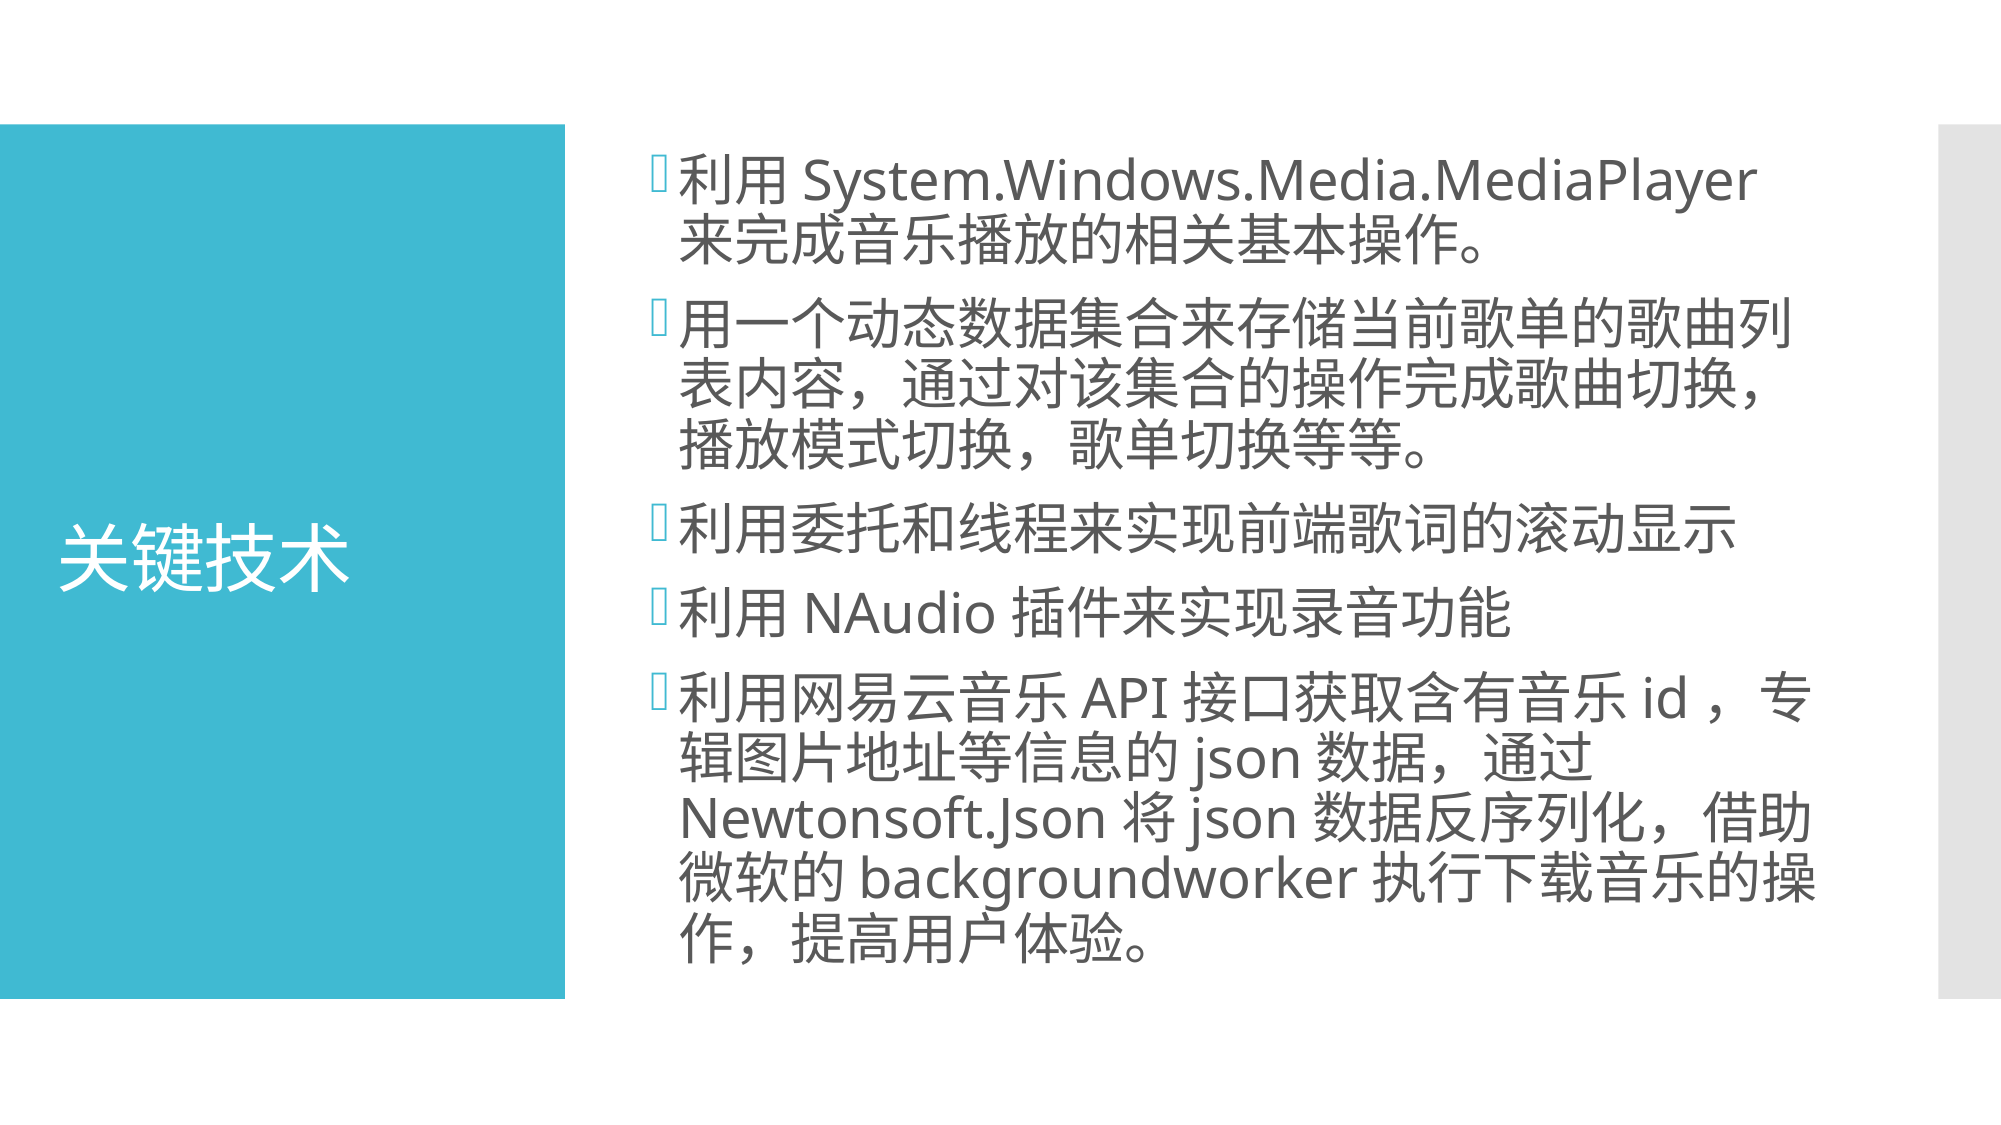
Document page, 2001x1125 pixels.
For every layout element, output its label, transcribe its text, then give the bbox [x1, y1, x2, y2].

title 关键技术 [41, 184, 525, 940]
list 利用System.Windows.Media.MediaPlayer来完成音乐播放的相关基本操作。 用一个动态数据集合来存储当前歌单的歌曲列表内容，通过对该集合的操作完成歌曲切换，播放模式切换，歌单切换等等。 利用委托和线程来实现前端歌词的滚动显示 利用NAudio插件来实现录音功能 利用网易云音乐API接口获取含有音乐id，专辑图片地址等信息的json数据，通过Newtonsoft.Json将json数据反序列化，借助微软的backgroundworker执行下载音乐的操作，提高用户体验。 [634, 141, 1835, 982]
